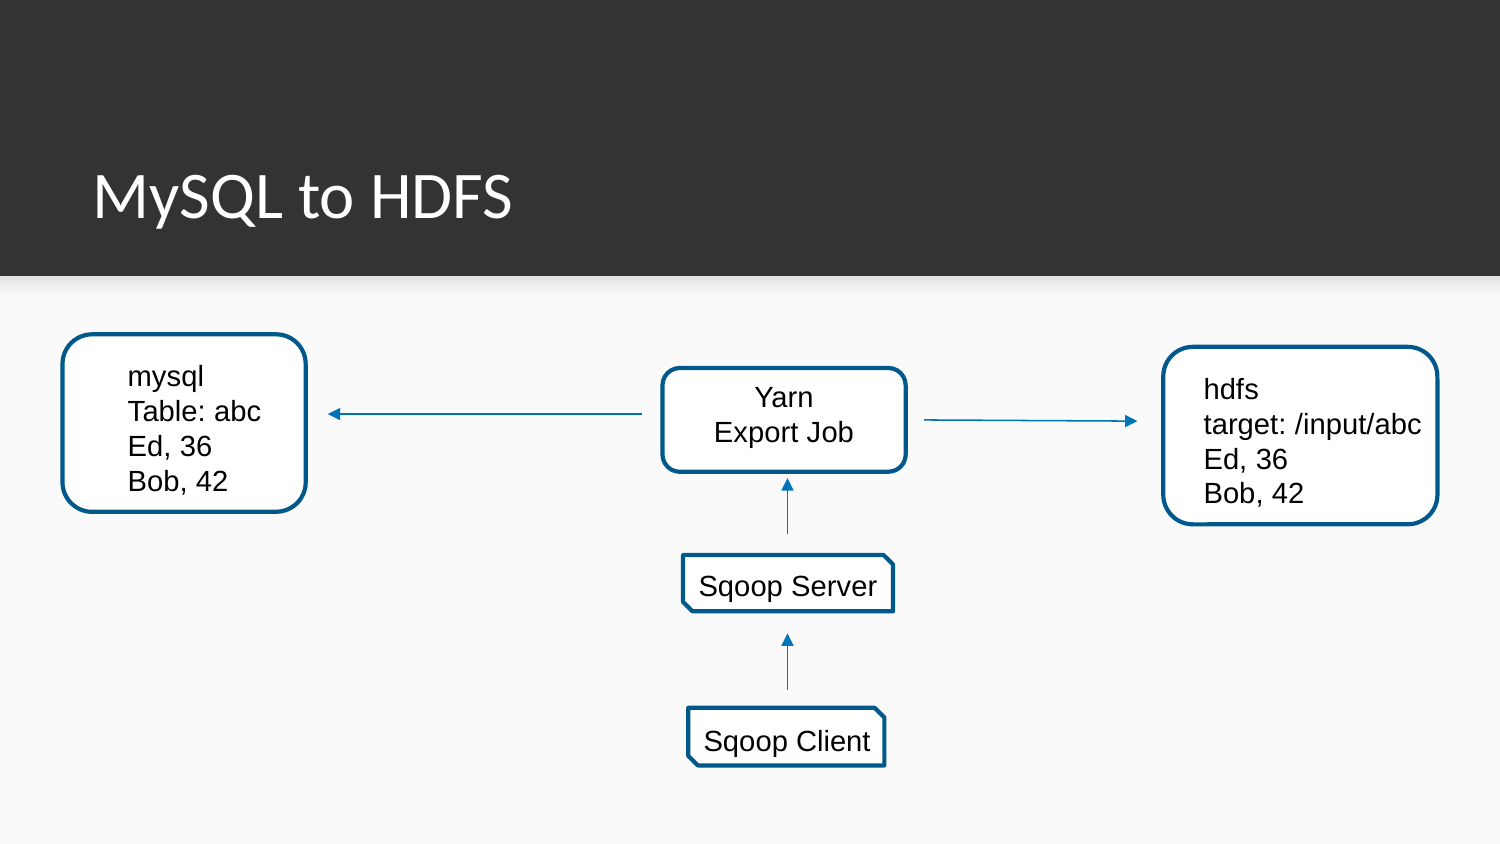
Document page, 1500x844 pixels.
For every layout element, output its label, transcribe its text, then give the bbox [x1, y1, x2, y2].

text_box [686, 705, 884, 759]
title MySQL to HDFS [77, 121, 1427, 248]
text_box hdfs target: /input/abc Ed, 36 Bob, 42 [1188, 362, 1438, 518]
text_box r [660, 365, 908, 474]
text_box Yarn Export Job [699, 370, 870, 456]
text_box [1161, 344, 1436, 527]
text_box mysql Table: abc Ed, 36 Bob, 42 [113, 350, 277, 505]
text_box [60, 332, 308, 514]
text_box Sqoop Server [683, 559, 893, 610]
text_box Sqoop Client [688, 714, 887, 765]
text_box [688, 561, 896, 614]
text_box [680, 552, 891, 605]
